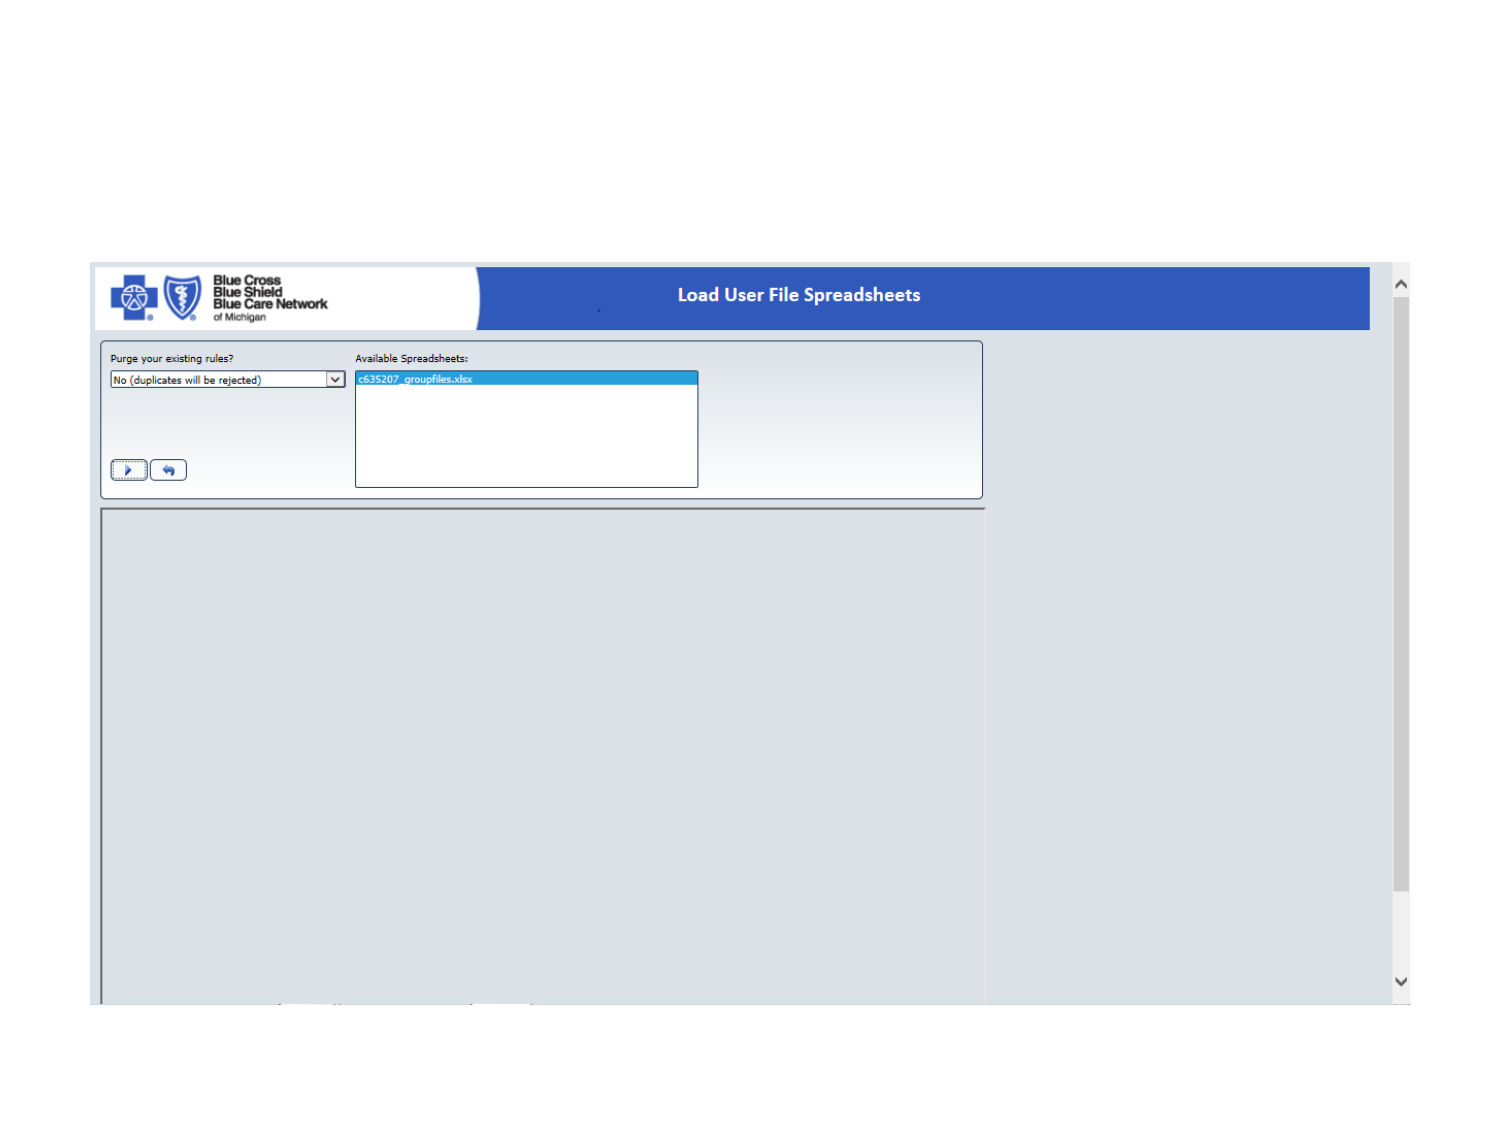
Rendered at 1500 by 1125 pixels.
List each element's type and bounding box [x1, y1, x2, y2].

list [89, 262, 1411, 1006]
